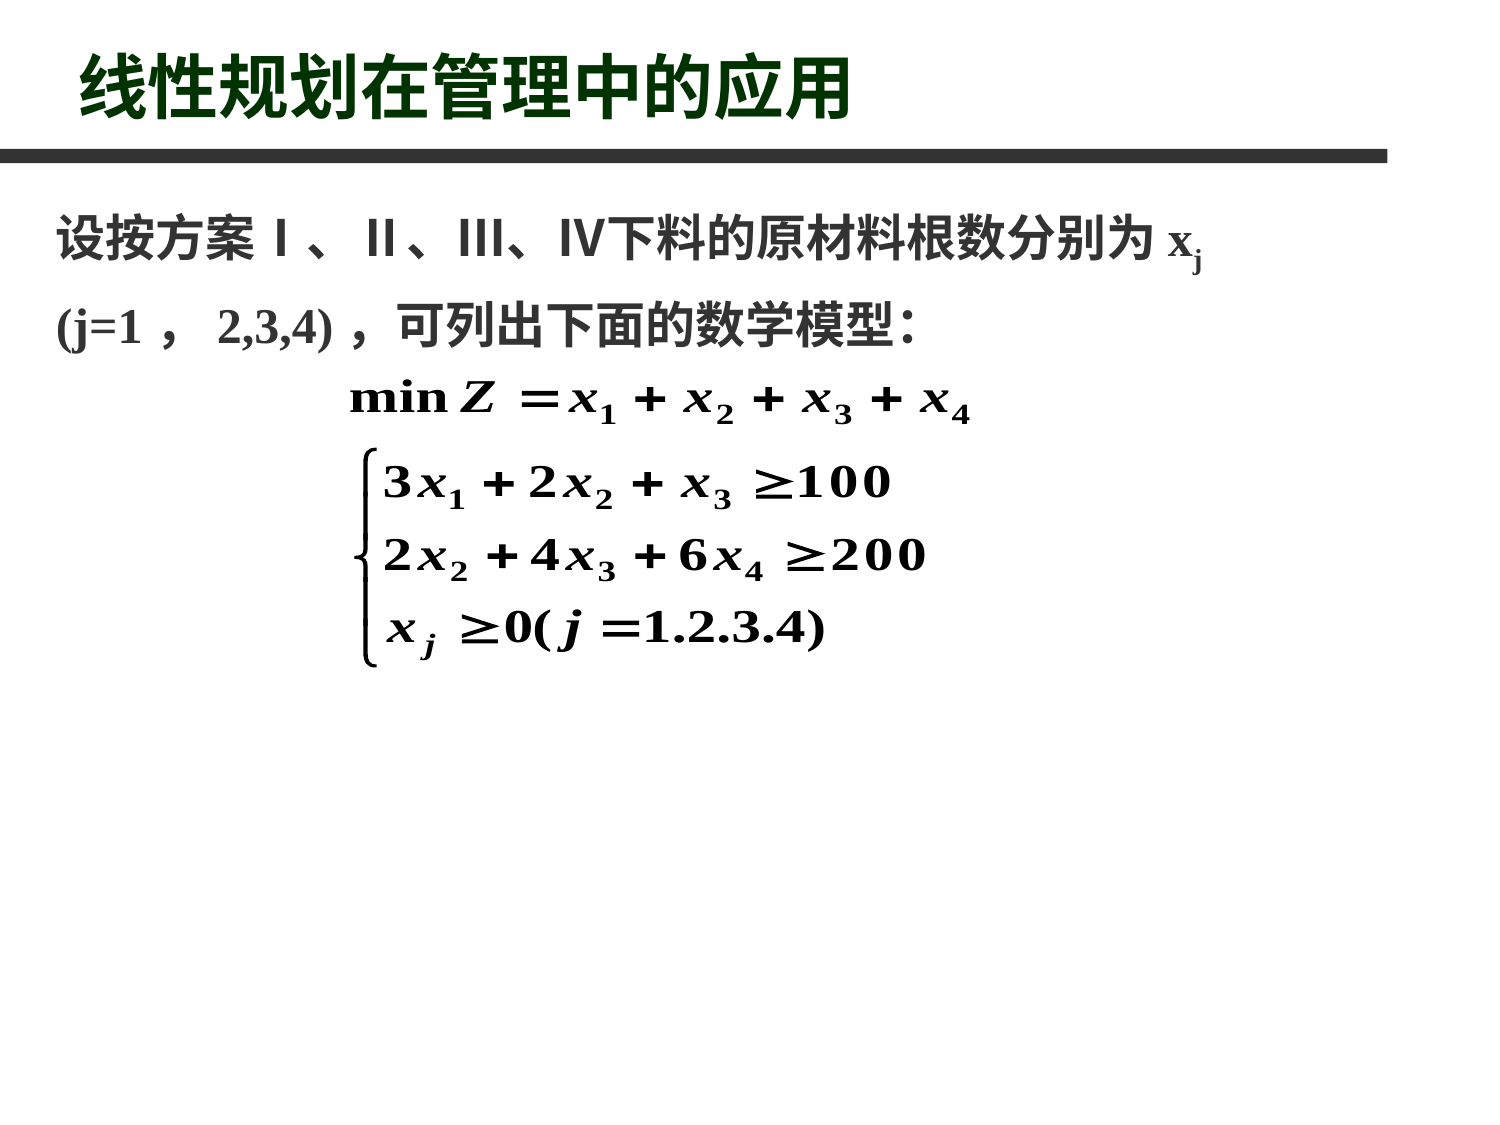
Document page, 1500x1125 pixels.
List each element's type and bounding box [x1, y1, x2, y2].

text_box [336, 363, 984, 681]
text_box [41, 179, 1436, 361]
title [29, 19, 1235, 136]
